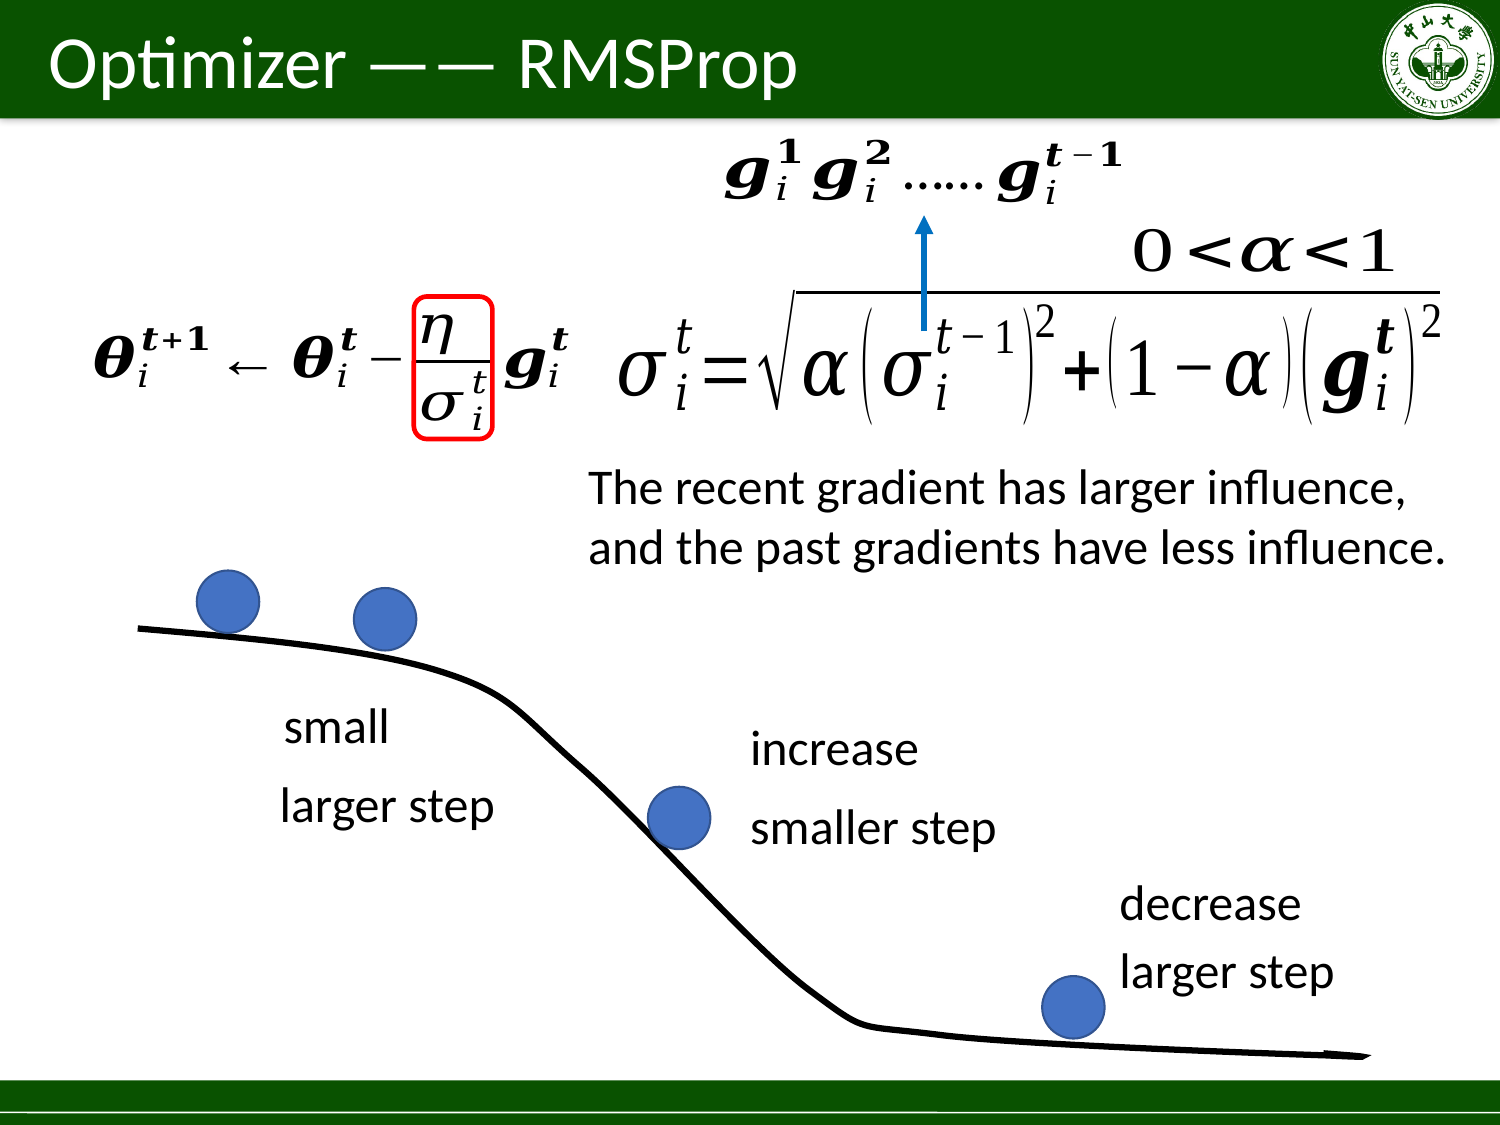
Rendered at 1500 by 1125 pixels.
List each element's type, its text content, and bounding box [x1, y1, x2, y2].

text_box [646, 785, 712, 851]
text_box [195, 569, 261, 634]
text_box smaller step [735, 786, 1032, 862]
text_box [0, 1080, 1500, 1112]
text_box The recent gradient has larger influence, and the past gradients have less influence. [573, 446, 1472, 582]
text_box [89, 296, 570, 439]
text_box [352, 586, 418, 652]
text_box …… [883, 123, 1005, 209]
text_box [137, 627, 1366, 1058]
text_box Optimizer —— RMSProp [0, 0, 1378, 119]
text_box [1041, 975, 1106, 1040]
text_box [0, 1113, 1500, 1125]
text_box larger step [264, 764, 561, 840]
picture [1378, 0, 1498, 120]
text_box larger step [1104, 931, 1401, 1007]
